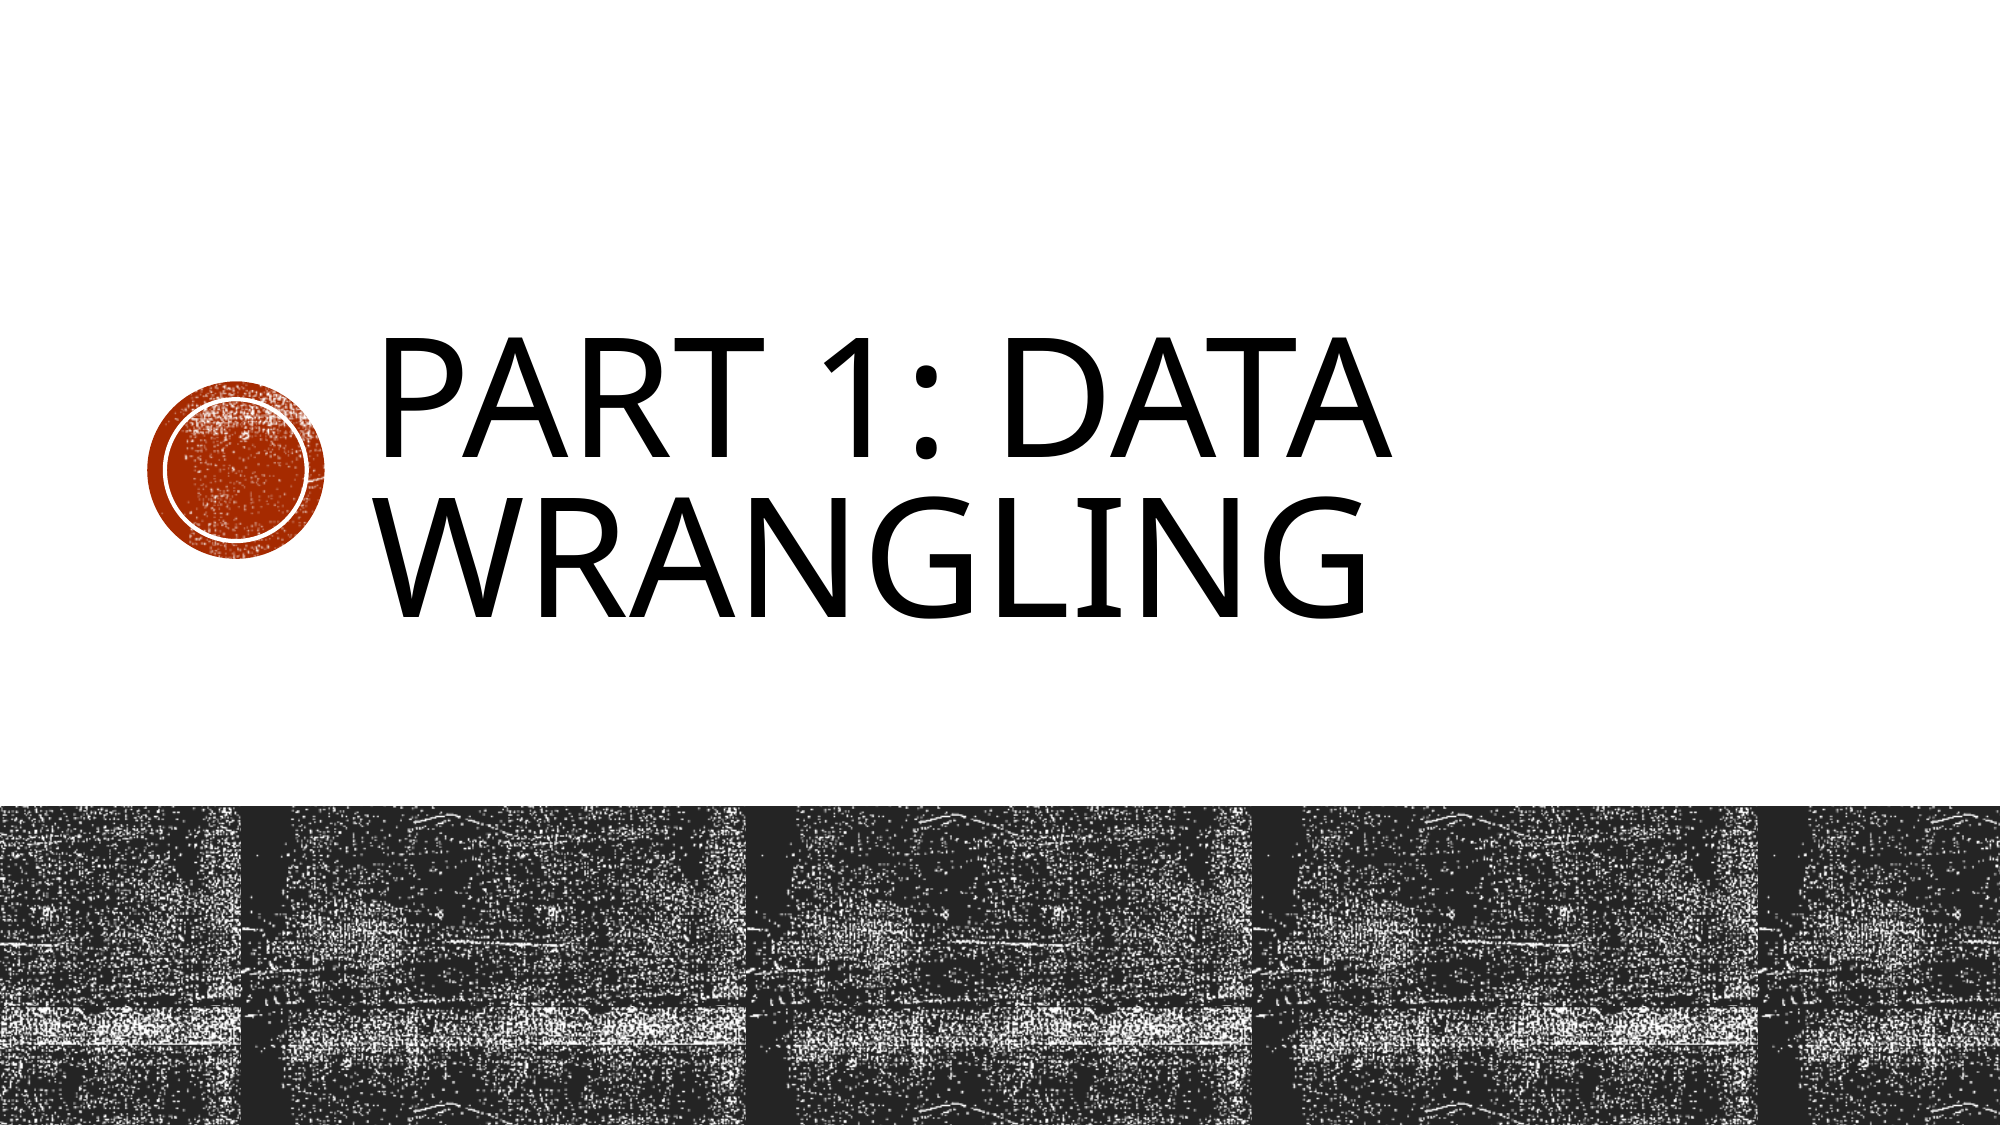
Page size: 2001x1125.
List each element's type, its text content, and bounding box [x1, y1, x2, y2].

title Part 1: Data Wrangling [355, 201, 1878, 779]
